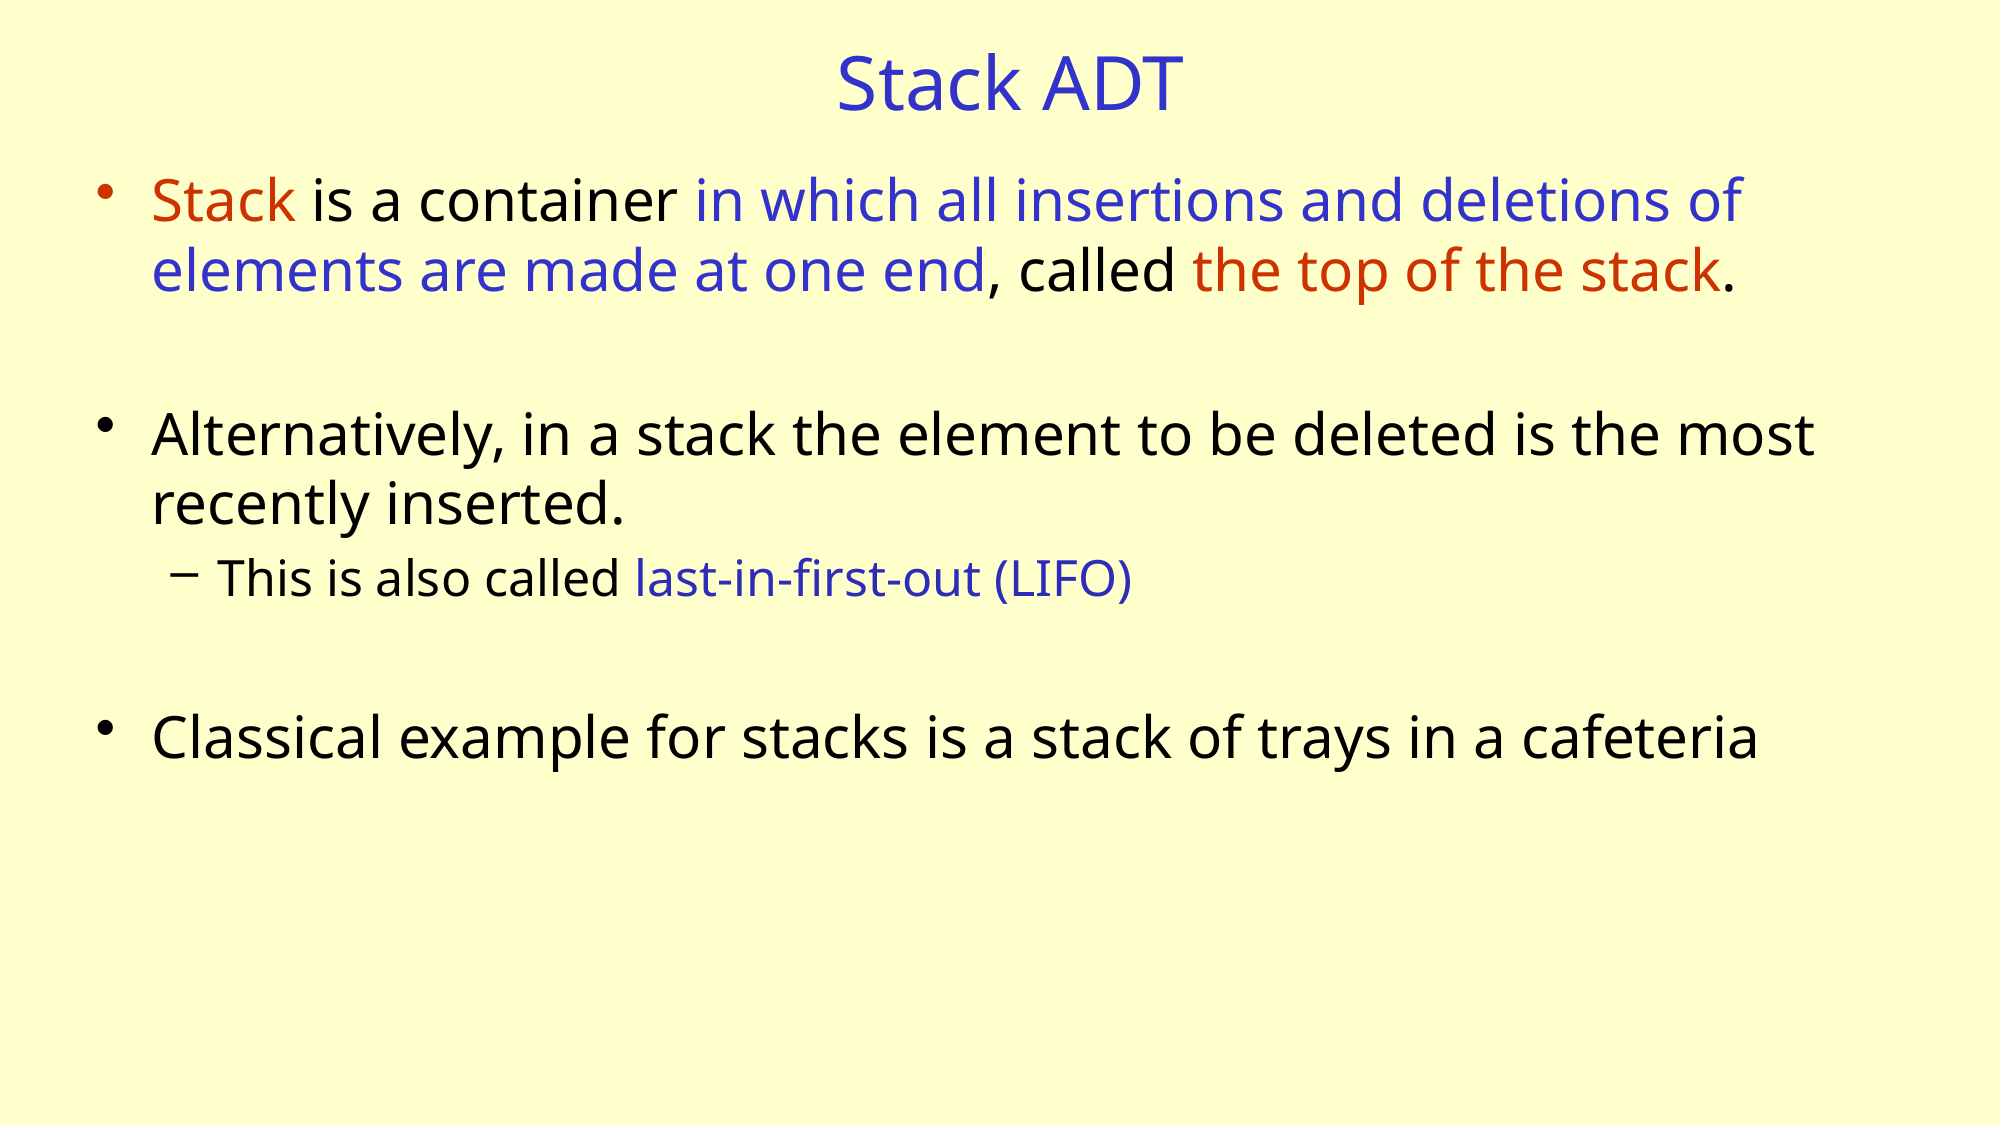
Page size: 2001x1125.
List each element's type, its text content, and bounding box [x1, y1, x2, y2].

list Stack is a container in which all insertions and deletions of elements are made at one end, called the top of the stack. Alternatively, in a stack the element to be deleted is the most recently inserted. This is also called last-in-first-out (LIFO) Classical example for stacks is a stack of trays in a cafeteria [80, 155, 1943, 1050]
title Stack ADT [295, 23, 1727, 138]
